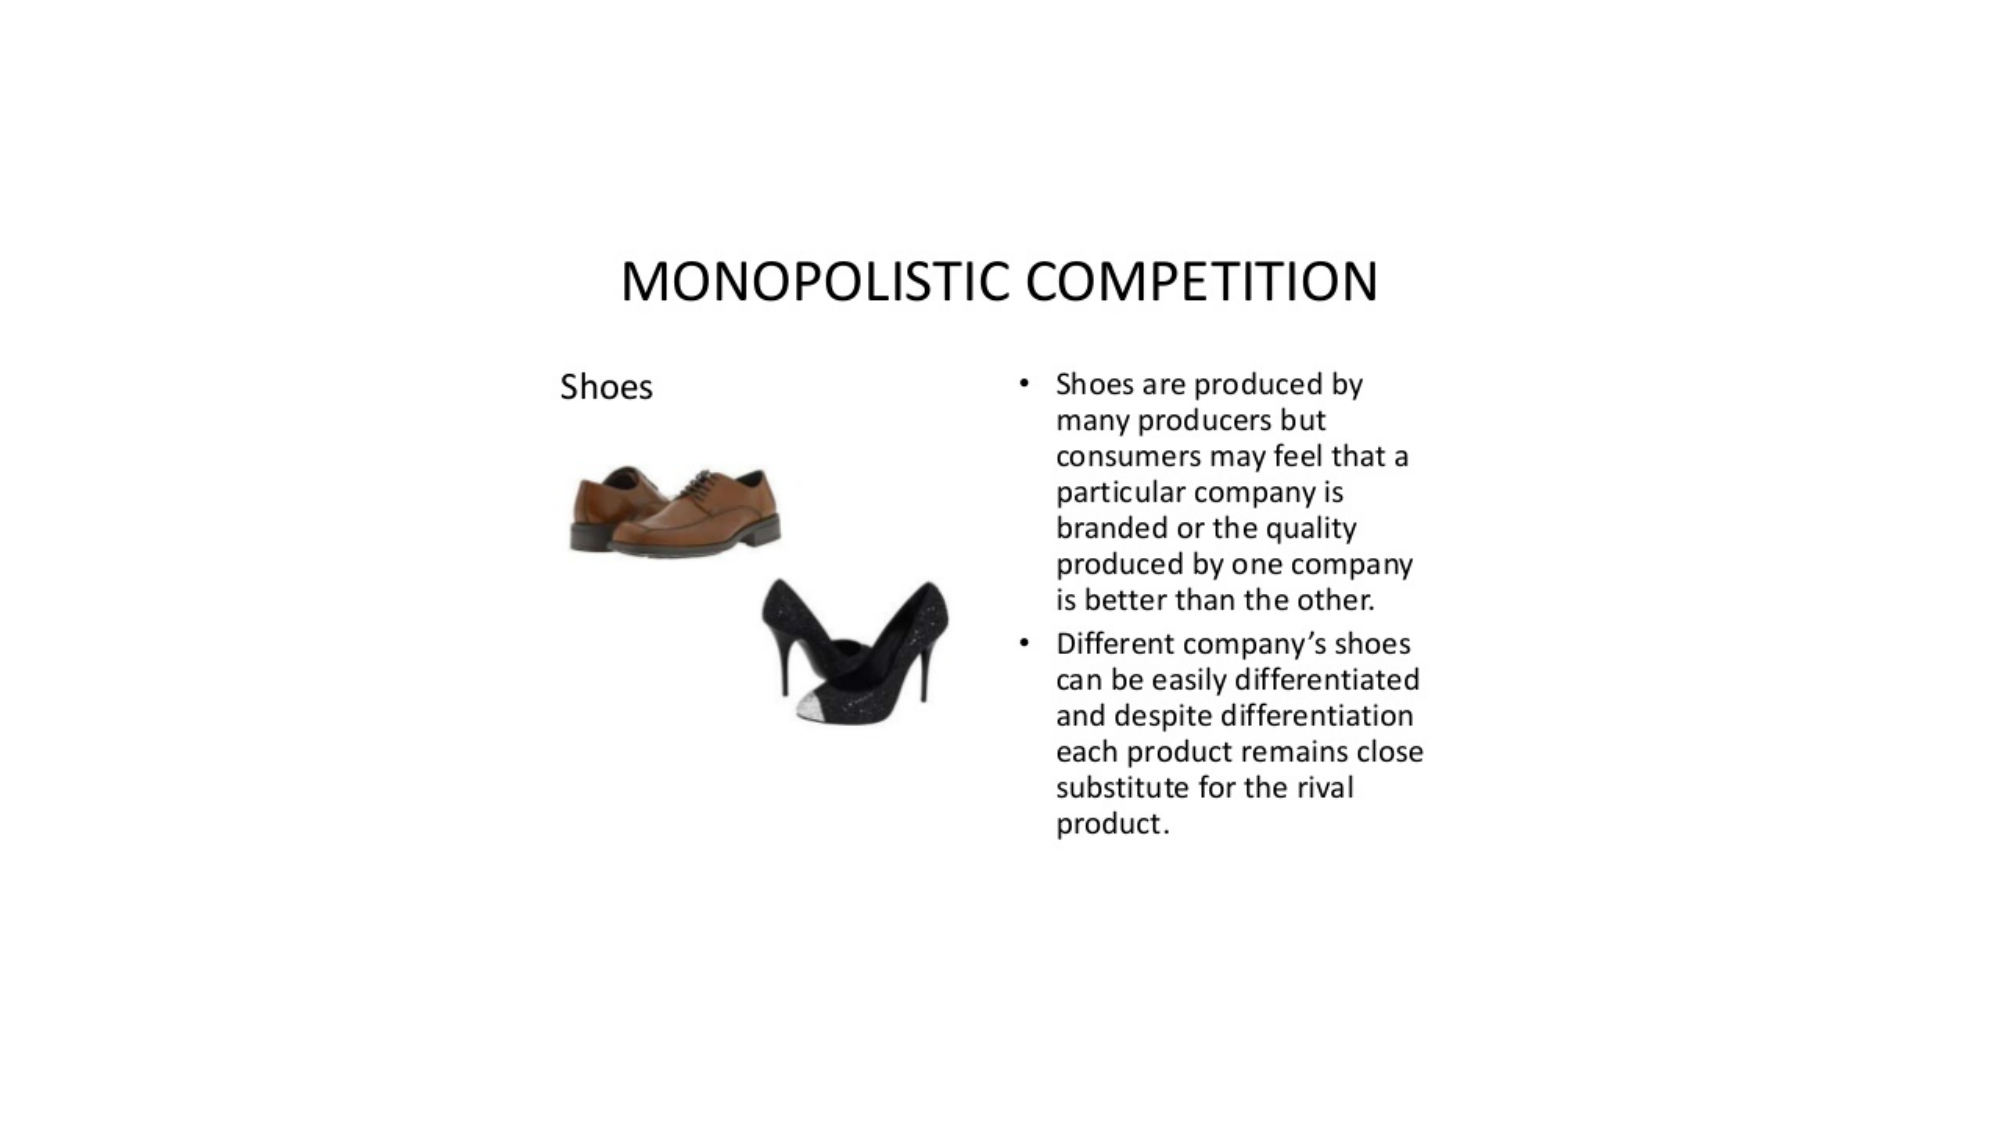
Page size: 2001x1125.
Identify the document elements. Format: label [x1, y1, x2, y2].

picture [501, 188, 1499, 937]
